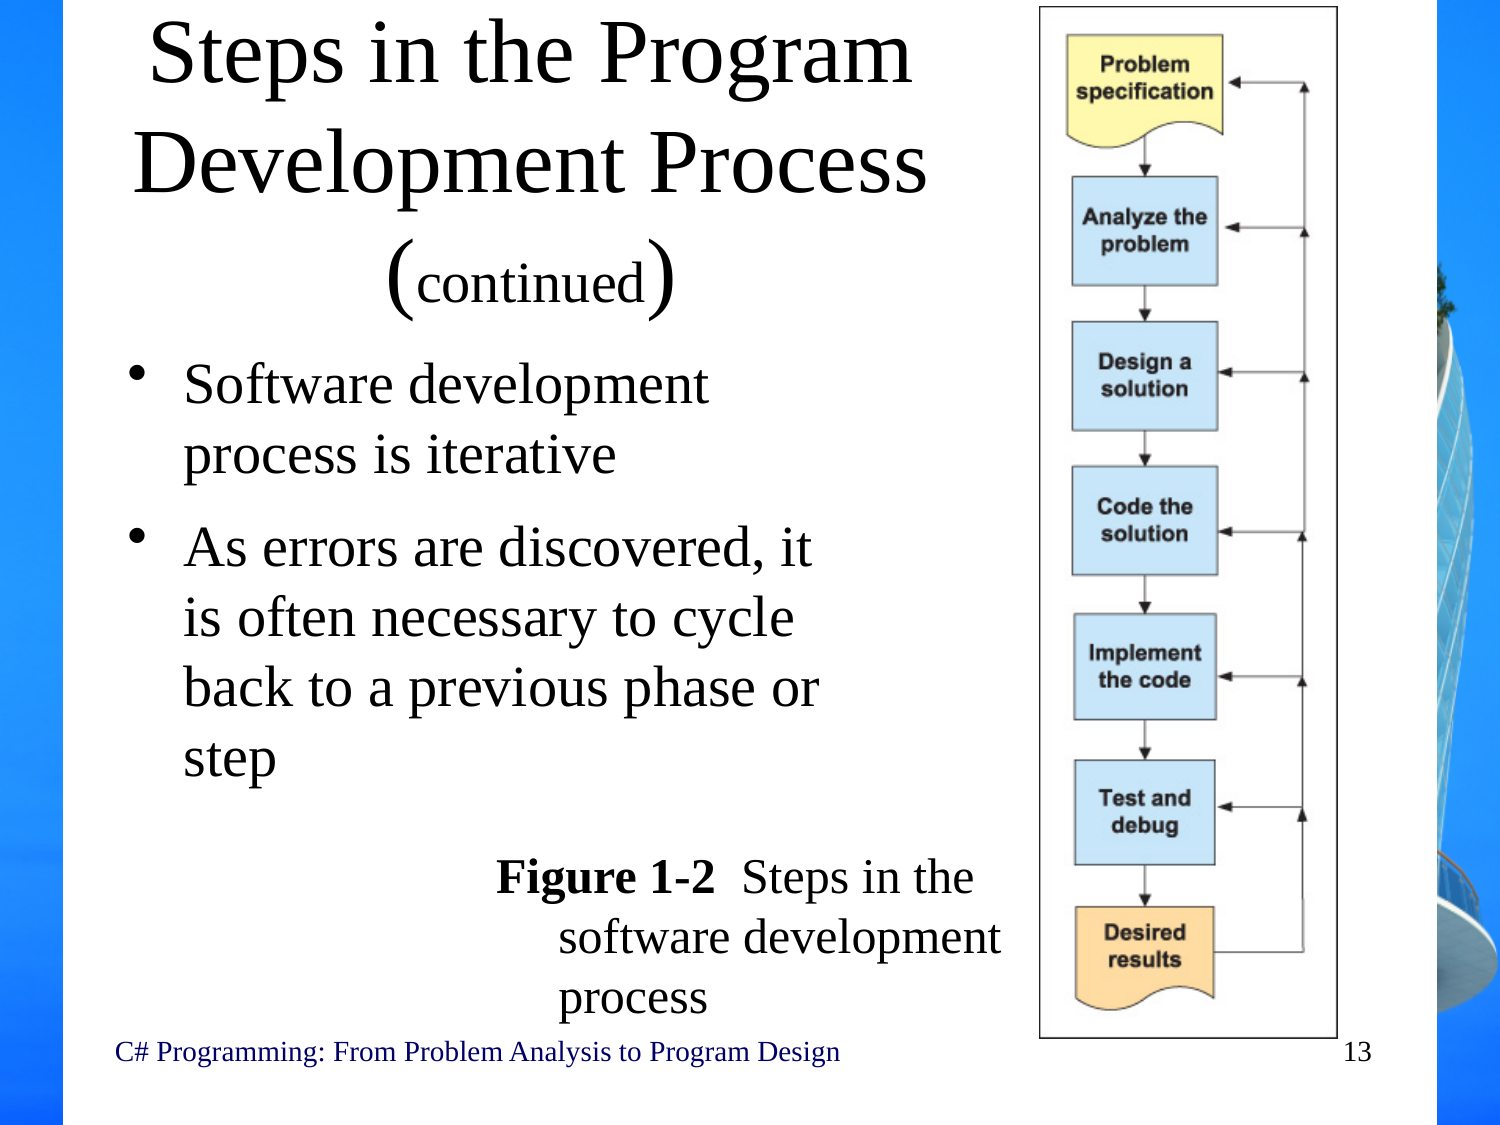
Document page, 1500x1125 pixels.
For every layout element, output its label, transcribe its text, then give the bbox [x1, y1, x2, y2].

text_box Software development process is iterative As errors are discovered, it is often necessary to cycle back to a previous phase or step [112, 337, 850, 788]
picture [1039, 6, 1338, 1039]
slide_number 13 [1074, 1024, 1388, 1101]
picture [0, 0, 63, 1125]
footer C# Programming: From Problem Analysis to Program Design [99, 1024, 988, 1101]
picture [1437, 0, 1500, 1125]
title Steps in the Program Development Process (continued) [112, 62, 950, 250]
text_box Figure 1-2 Steps in the software development process [481, 836, 1034, 1032]
